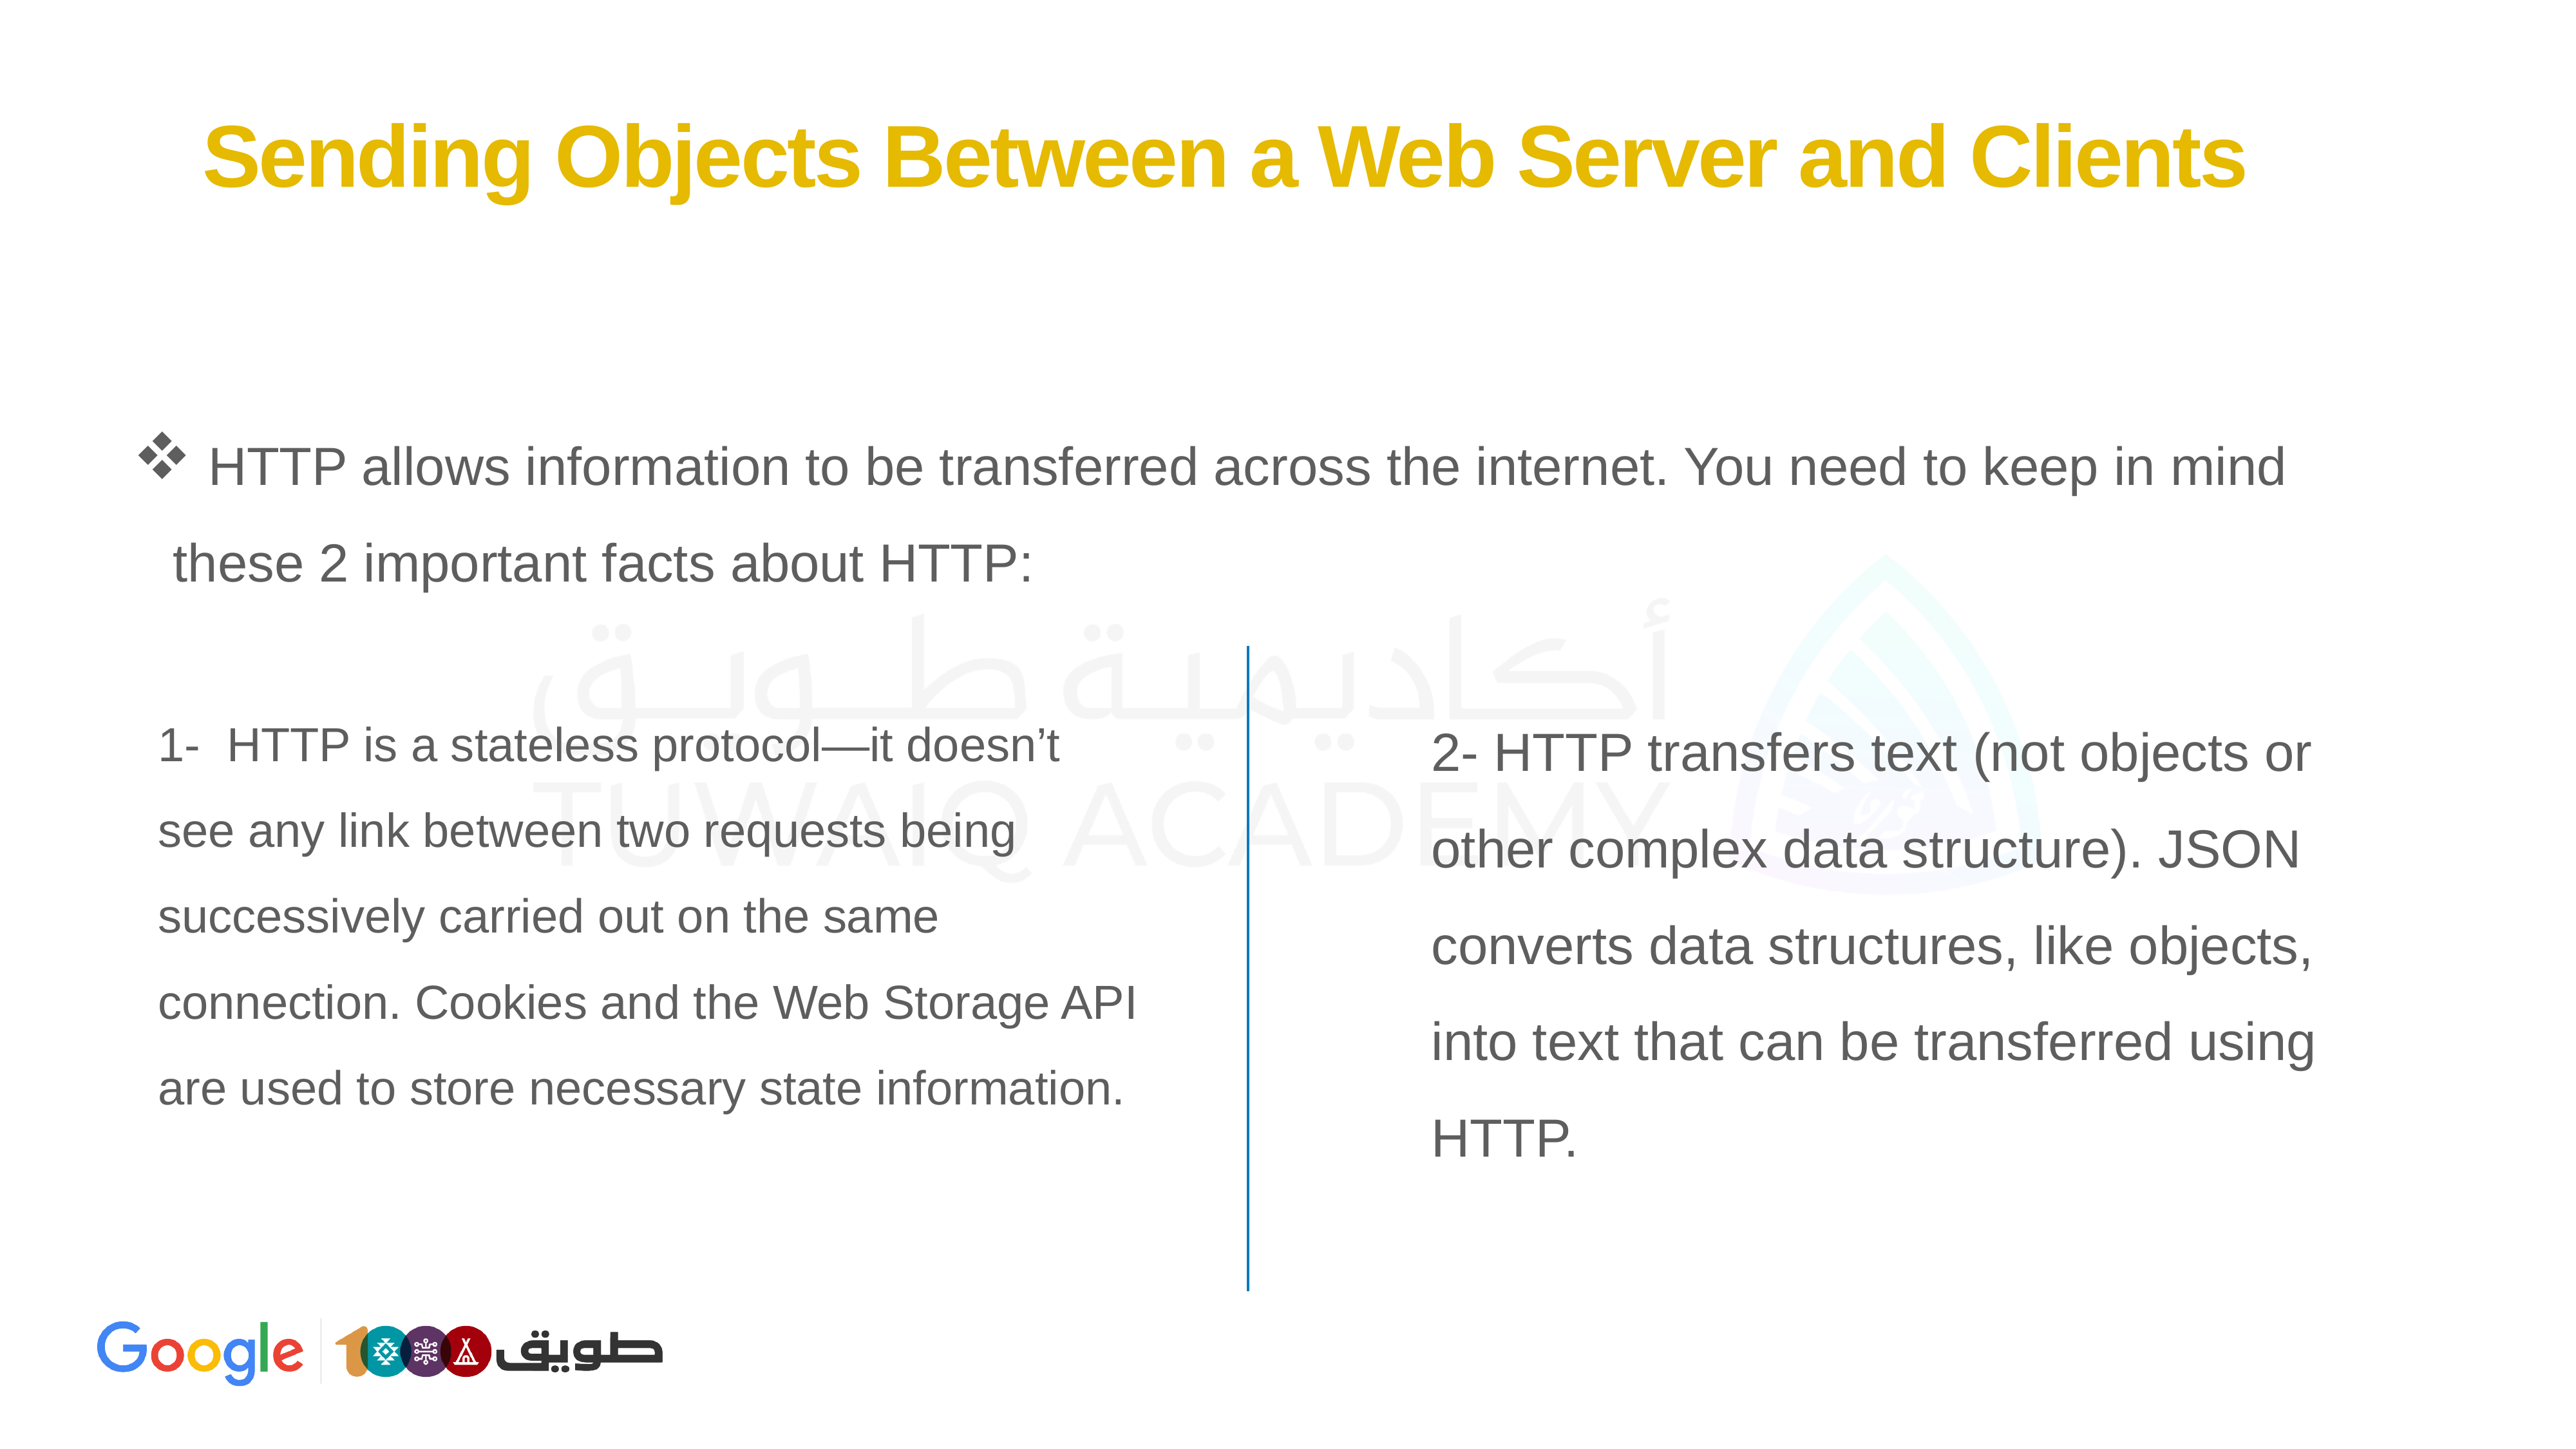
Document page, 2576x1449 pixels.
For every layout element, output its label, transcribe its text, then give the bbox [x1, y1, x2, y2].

text_box 1- HTTP is a stateless protocol—it doesn’t see any link between two requests being successively carried out on the same connection. Cookies and the Web Storage API are used to store necessary state information. [152, 679, 1144, 1261]
list HTTP allows information to be transferred across the internet. You need to keep in mind these 2 important facts about HTTP: [127, 393, 2324, 1210]
picture [53, 1159, 708, 1449]
title Sending Objects Between a Web Server and Clients [127, 113, 2324, 320]
text_box 2- HTTP transfers text (not objects or other complex data structure). JSON converts data structures, like objects, into text that can be transferred using HTTP. [1426, 679, 2418, 1261]
